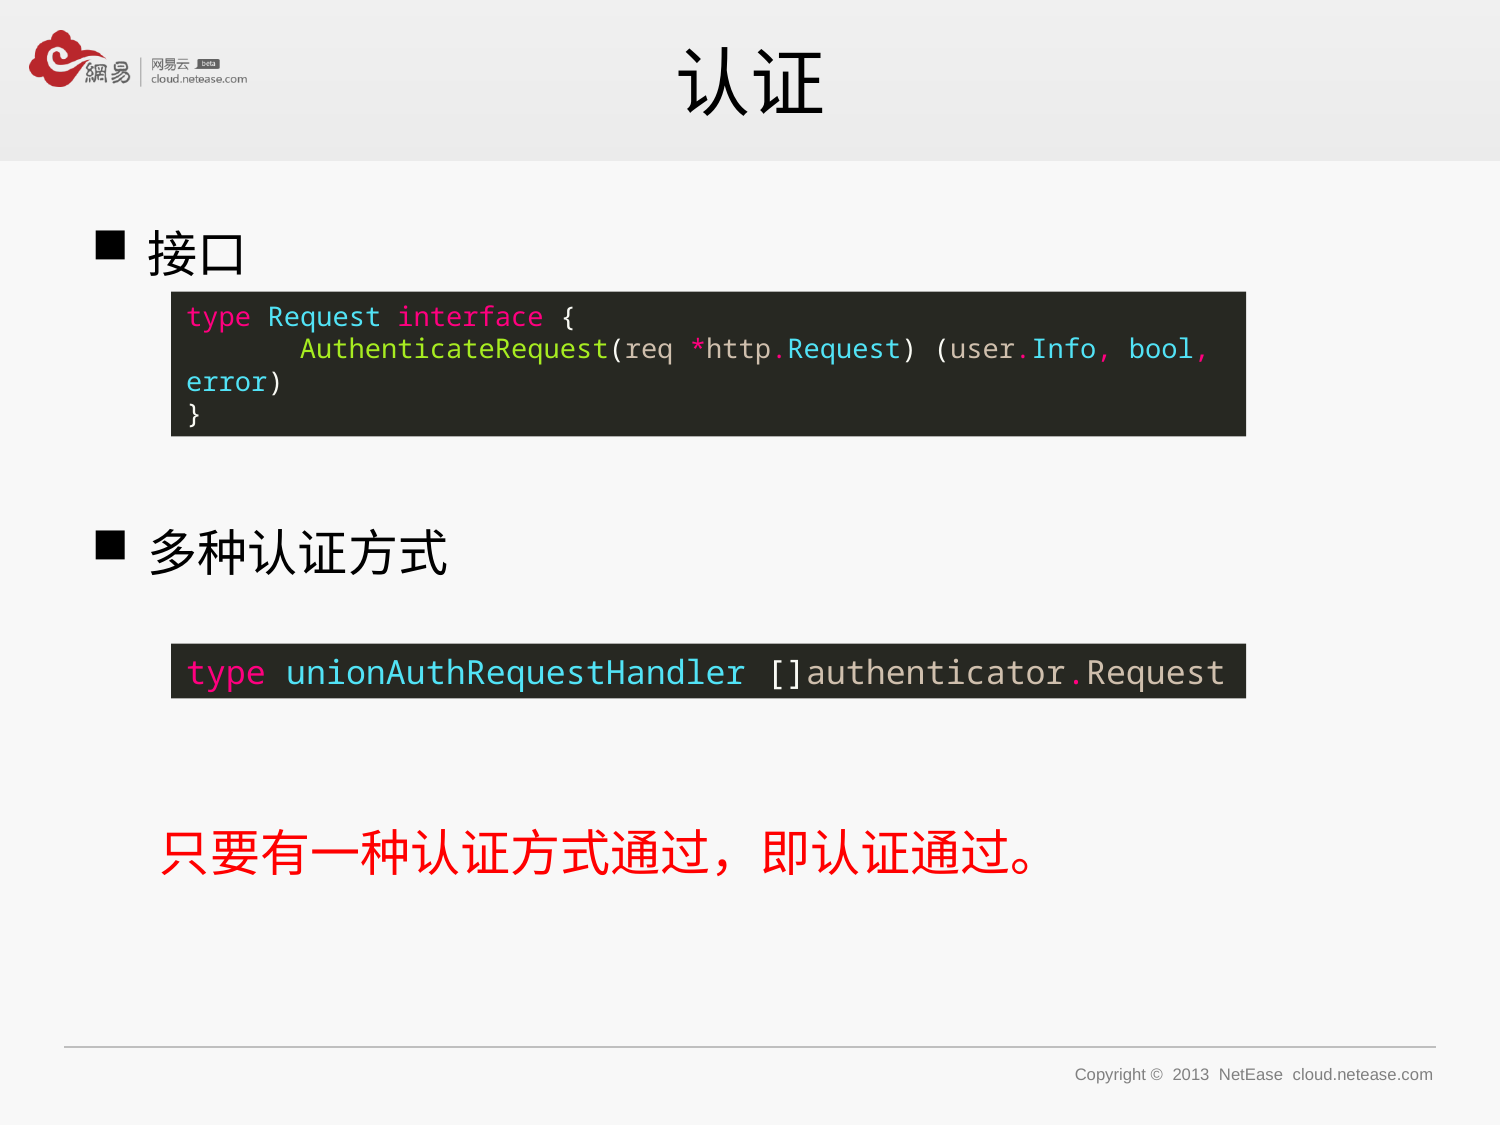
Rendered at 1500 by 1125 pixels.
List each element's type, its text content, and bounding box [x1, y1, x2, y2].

text_box type Request interface { AuthenticateRequest(req *http.Request) (user.Info, bool, error) } [171, 291, 1247, 437]
title 认证 [75, 17, 1425, 143]
text_box type unionAuthRequestHandler []authenticator.Request [171, 643, 1247, 699]
picture [0, 0, 1500, 1125]
list 接口 多种认证方式 只要有一种认证方式通过，即认证通过。 [76, 184, 1425, 1024]
